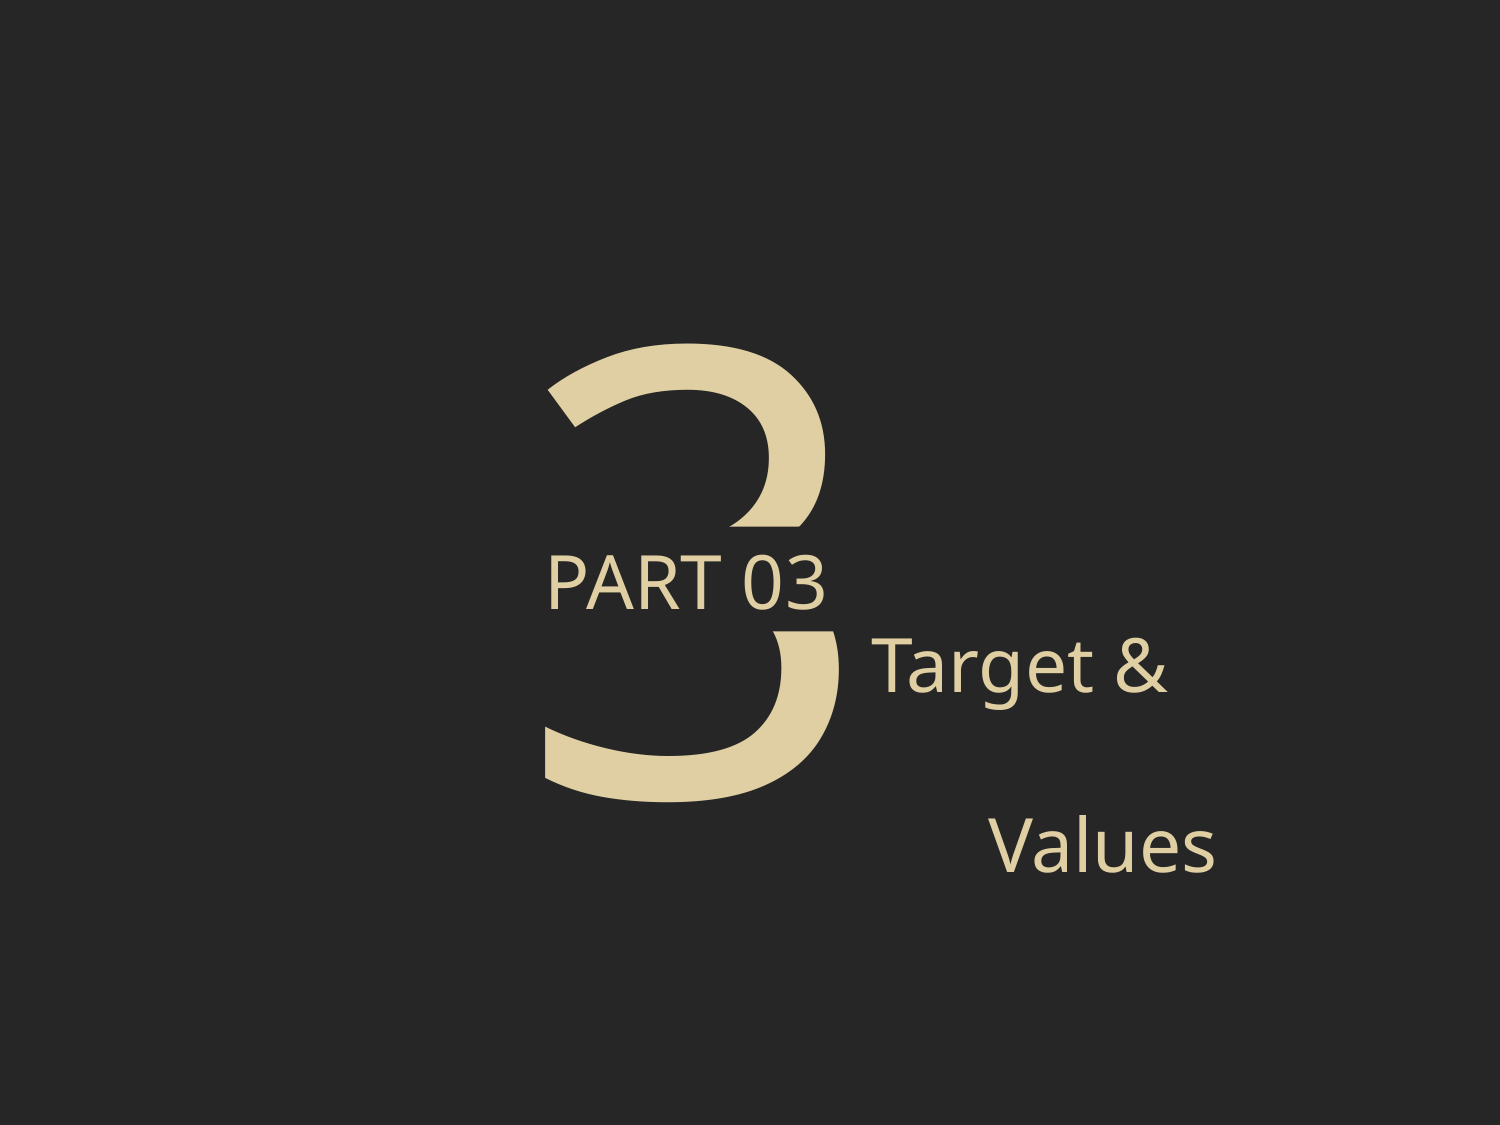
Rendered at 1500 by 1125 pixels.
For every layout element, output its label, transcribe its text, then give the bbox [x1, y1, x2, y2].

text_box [451, 163, 921, 937]
text_box Target & Values [856, 609, 1466, 985]
